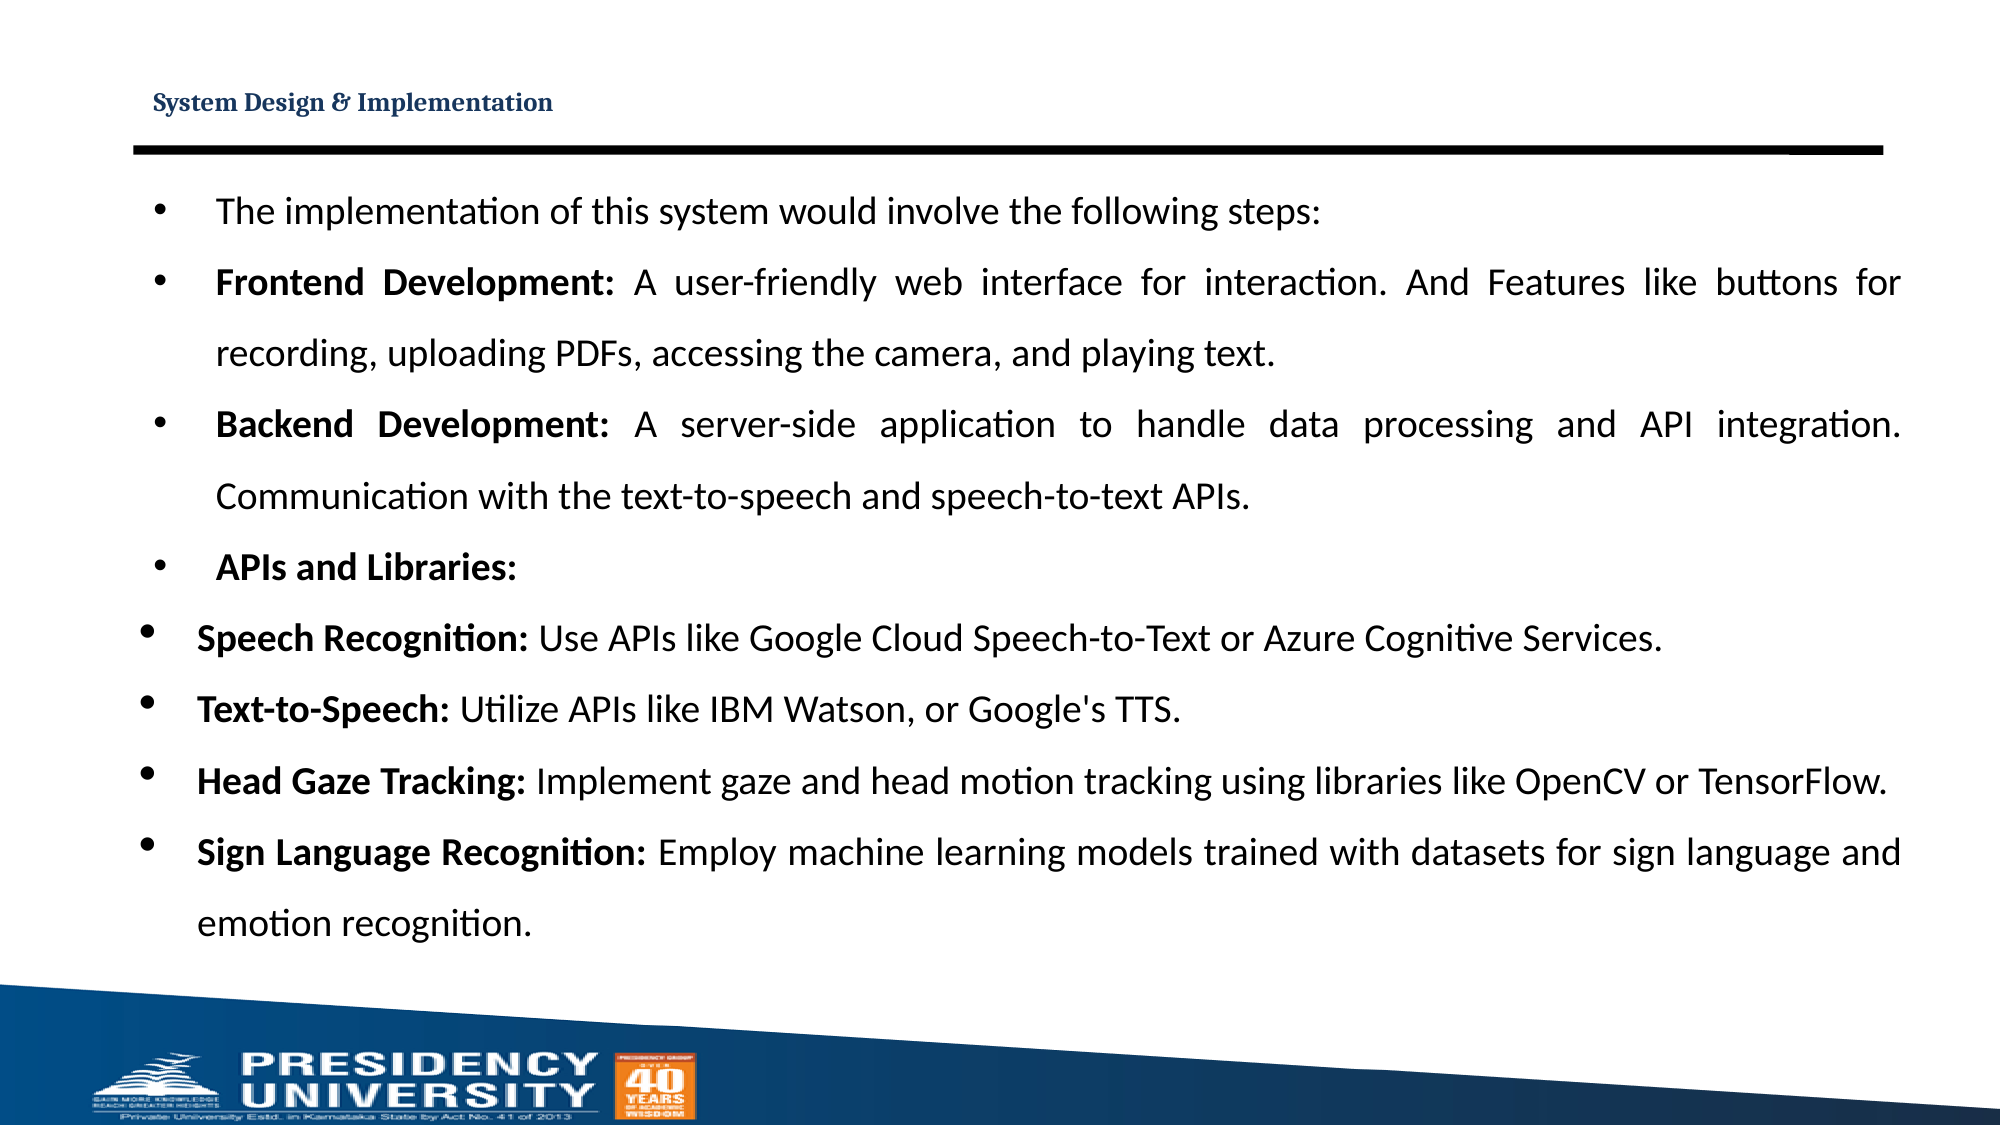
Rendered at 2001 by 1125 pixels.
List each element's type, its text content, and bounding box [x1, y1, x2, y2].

title System Design & Implementation [132, 44, 1884, 126]
picture [0, 982, 2000, 1125]
list The implementation of this system would involve the following steps: Frontend Development: A user-friendly web interface for interaction. And Features like buttons for recording, uploading PDFs, accessing the camera, and playing text. Backend Development: A server-side application to handle data processing and API integration. Communication with the text-to-speech and speech-to-text APIs. APIs and Libraries: Speech Recognition: Use APIs like Google Cloud Speech-to-Text or Azure Cognitive Services. Text-to-Speech: Utilize APIs like IBM Watson, or Google's TTS. Head Gaze Tracking: Implement gaze and head motion tracking using libraries like OpenCV or TensorFlow. Sign Language Recognition: Employ machine learning models trained with datasets for sign language and emotion recognition. [132, 153, 1912, 1006]
